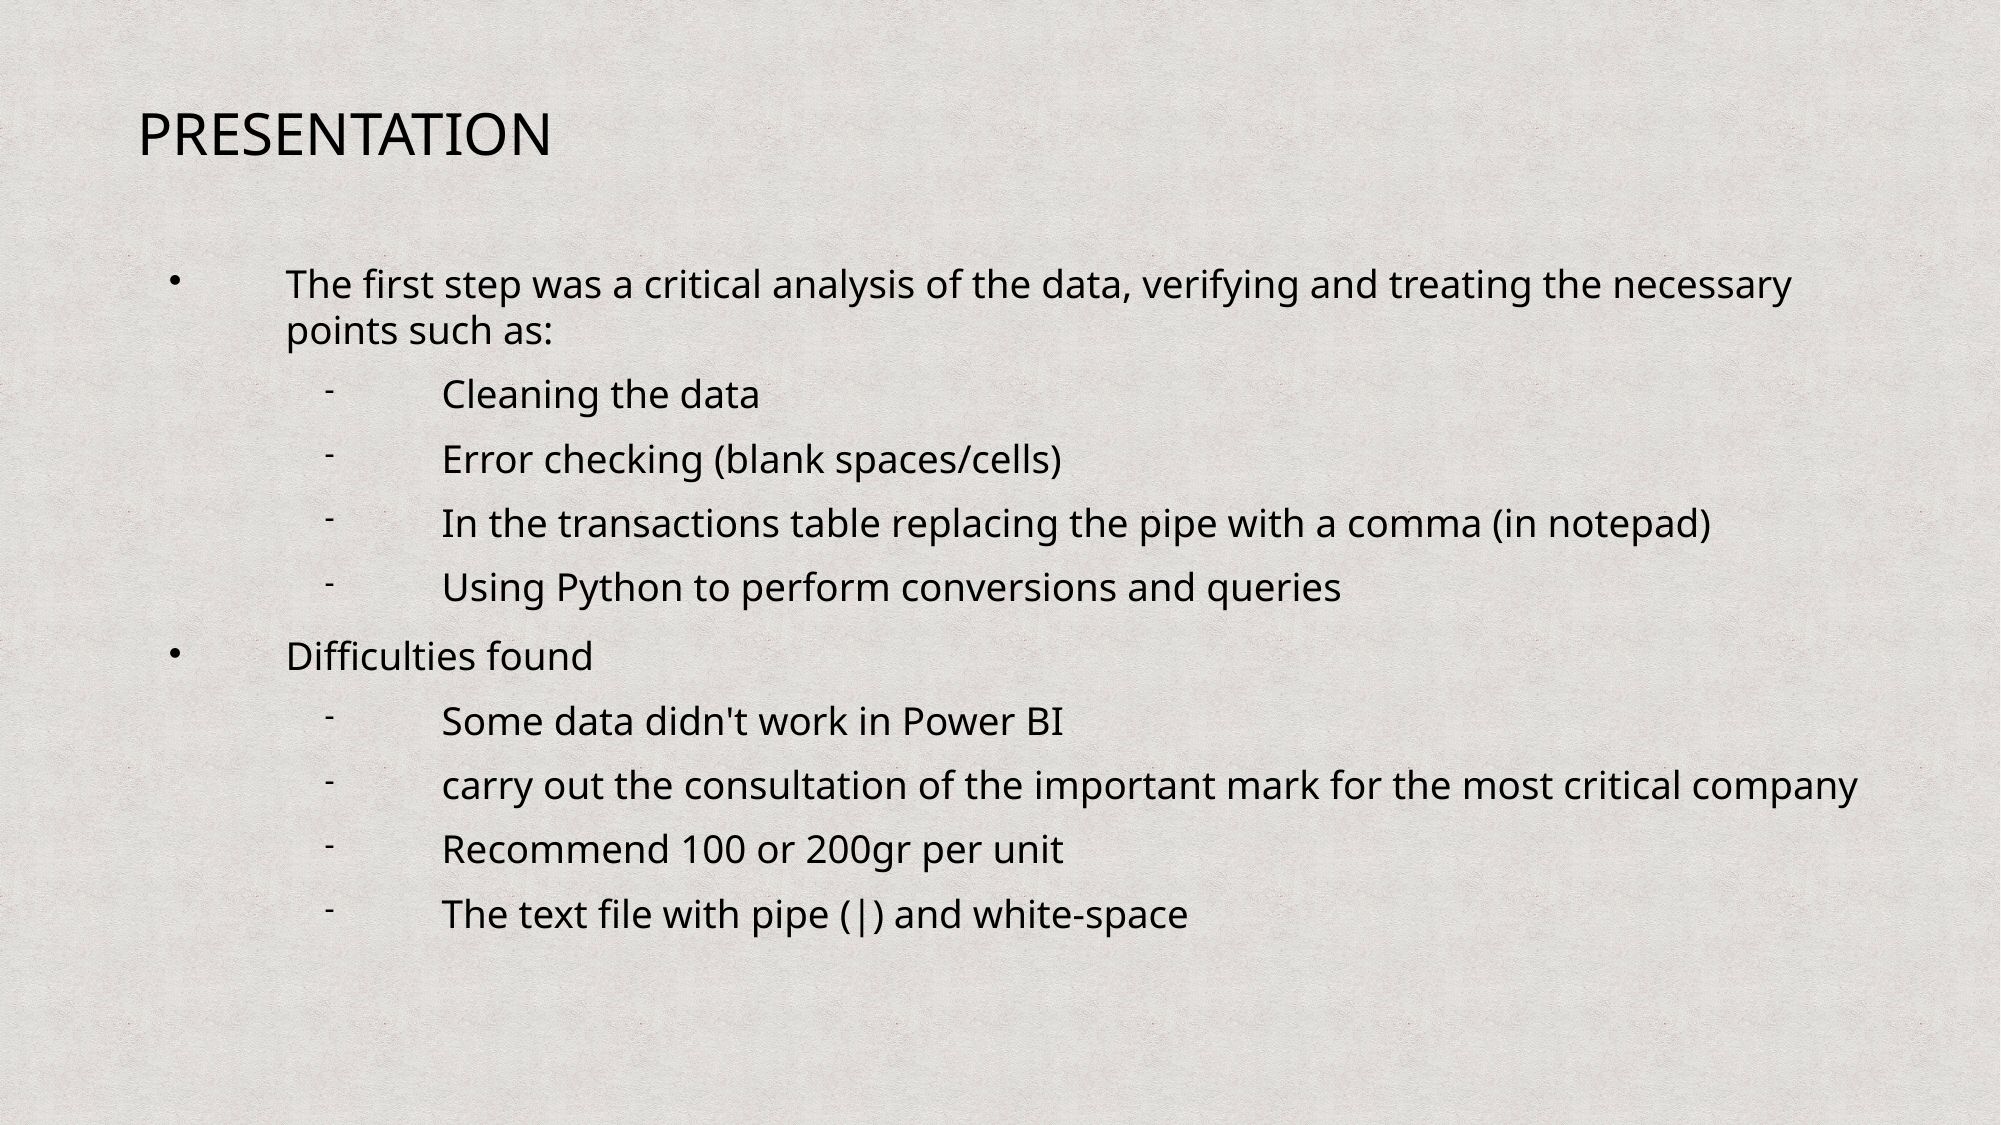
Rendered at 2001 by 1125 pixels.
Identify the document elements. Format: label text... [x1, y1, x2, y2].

text_box PRESENTATION [137, 73, 1867, 191]
text_box The first step was a critical analysis of the data, verifying and treating the necessary points such as: Cleaning the data Error checking (blank spaces/cells) In the transactions table replacing the pipe with a comma (in notepad) Using Python to perform conversions and queries Difficulties found Some data didn't work in Power BI carry out the consultation of the important mark for the most critical company Recommend 100 or 200gr per unit The text file with pipe (|) and white-space [129, 259, 1863, 962]
picture [0, 0, 2001, 1125]
